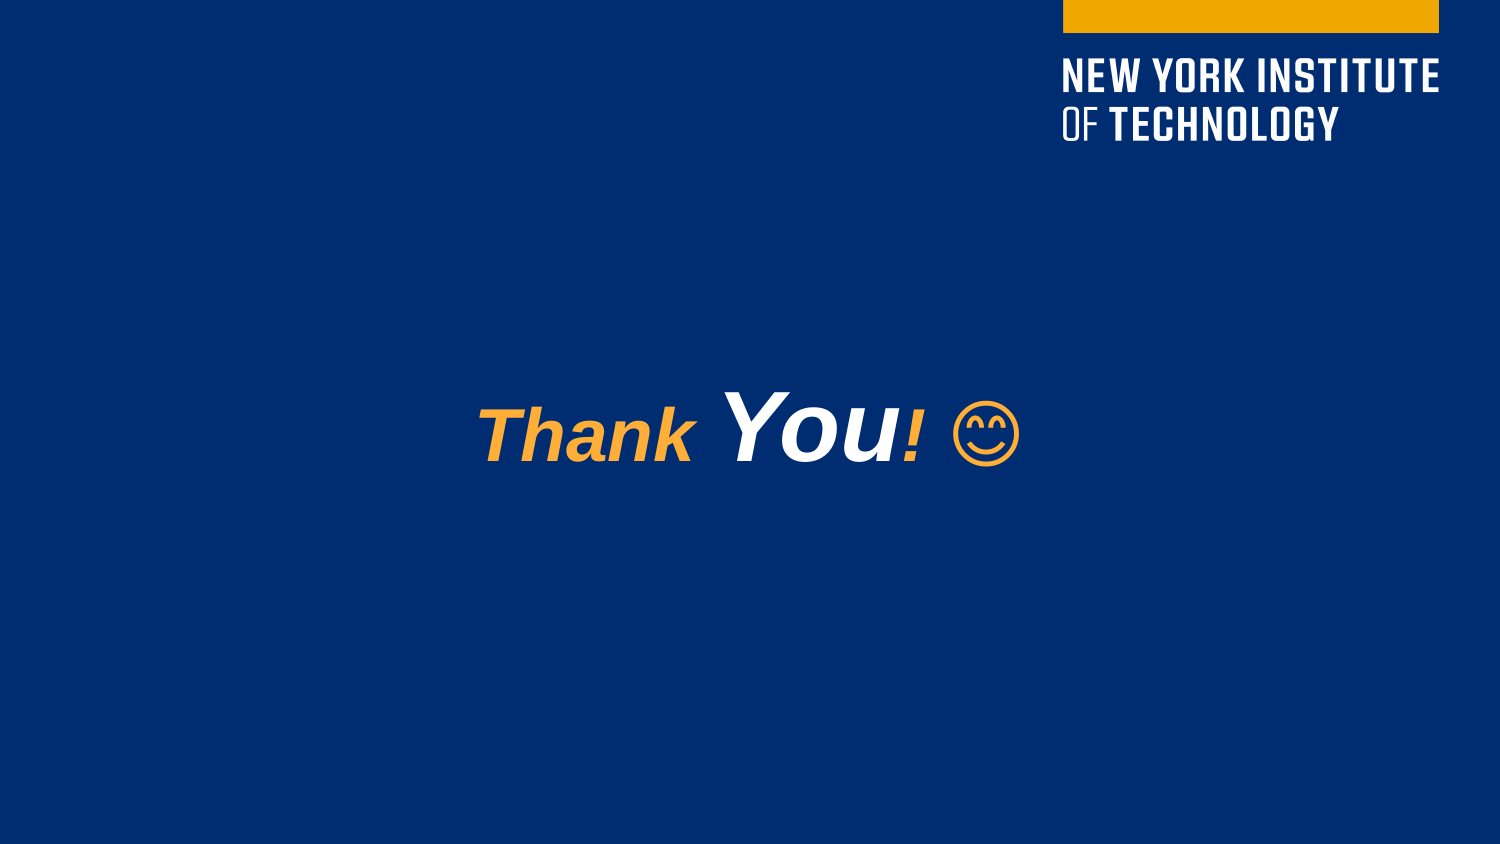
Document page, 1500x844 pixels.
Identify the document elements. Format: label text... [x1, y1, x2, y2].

picture [1063, 0, 1439, 141]
text_box Thank You! 😊🐍💫 [329, 353, 1171, 489]
